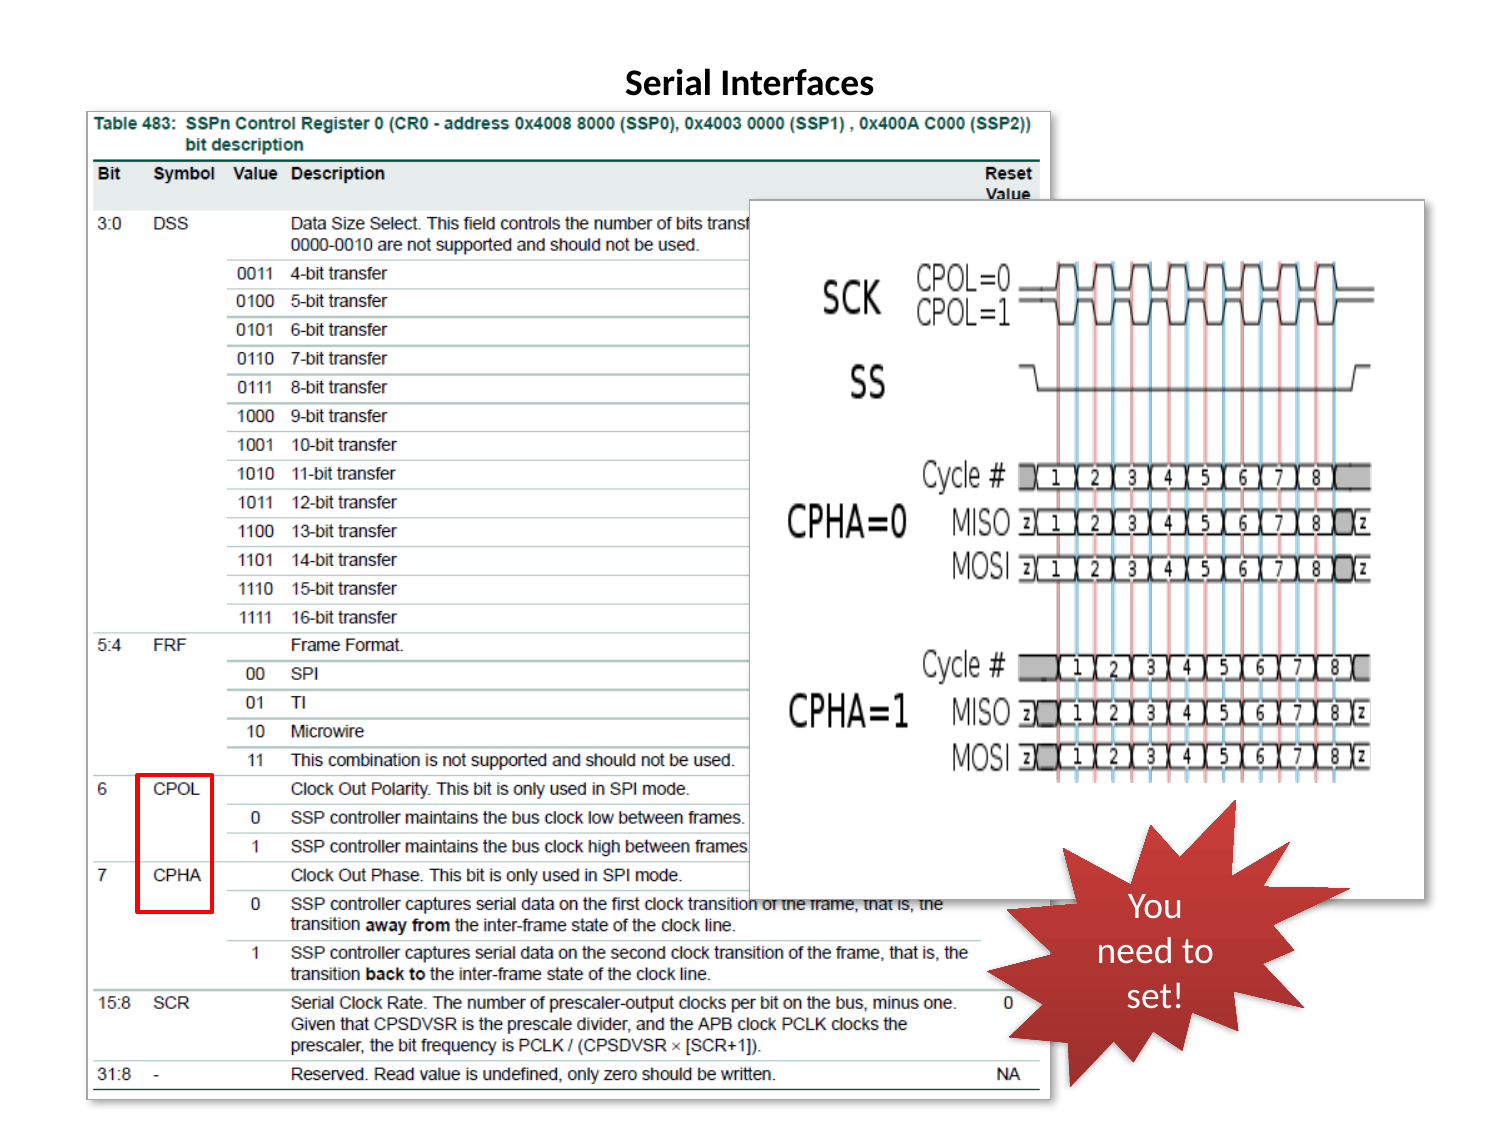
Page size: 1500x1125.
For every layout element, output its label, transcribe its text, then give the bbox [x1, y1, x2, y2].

picture [87, 112, 1392, 1099]
text_box You need to set! [1054, 817, 1350, 1088]
text_box [1054, 198, 1427, 902]
text_box Serial Interfaces [0, 50, 1500, 111]
